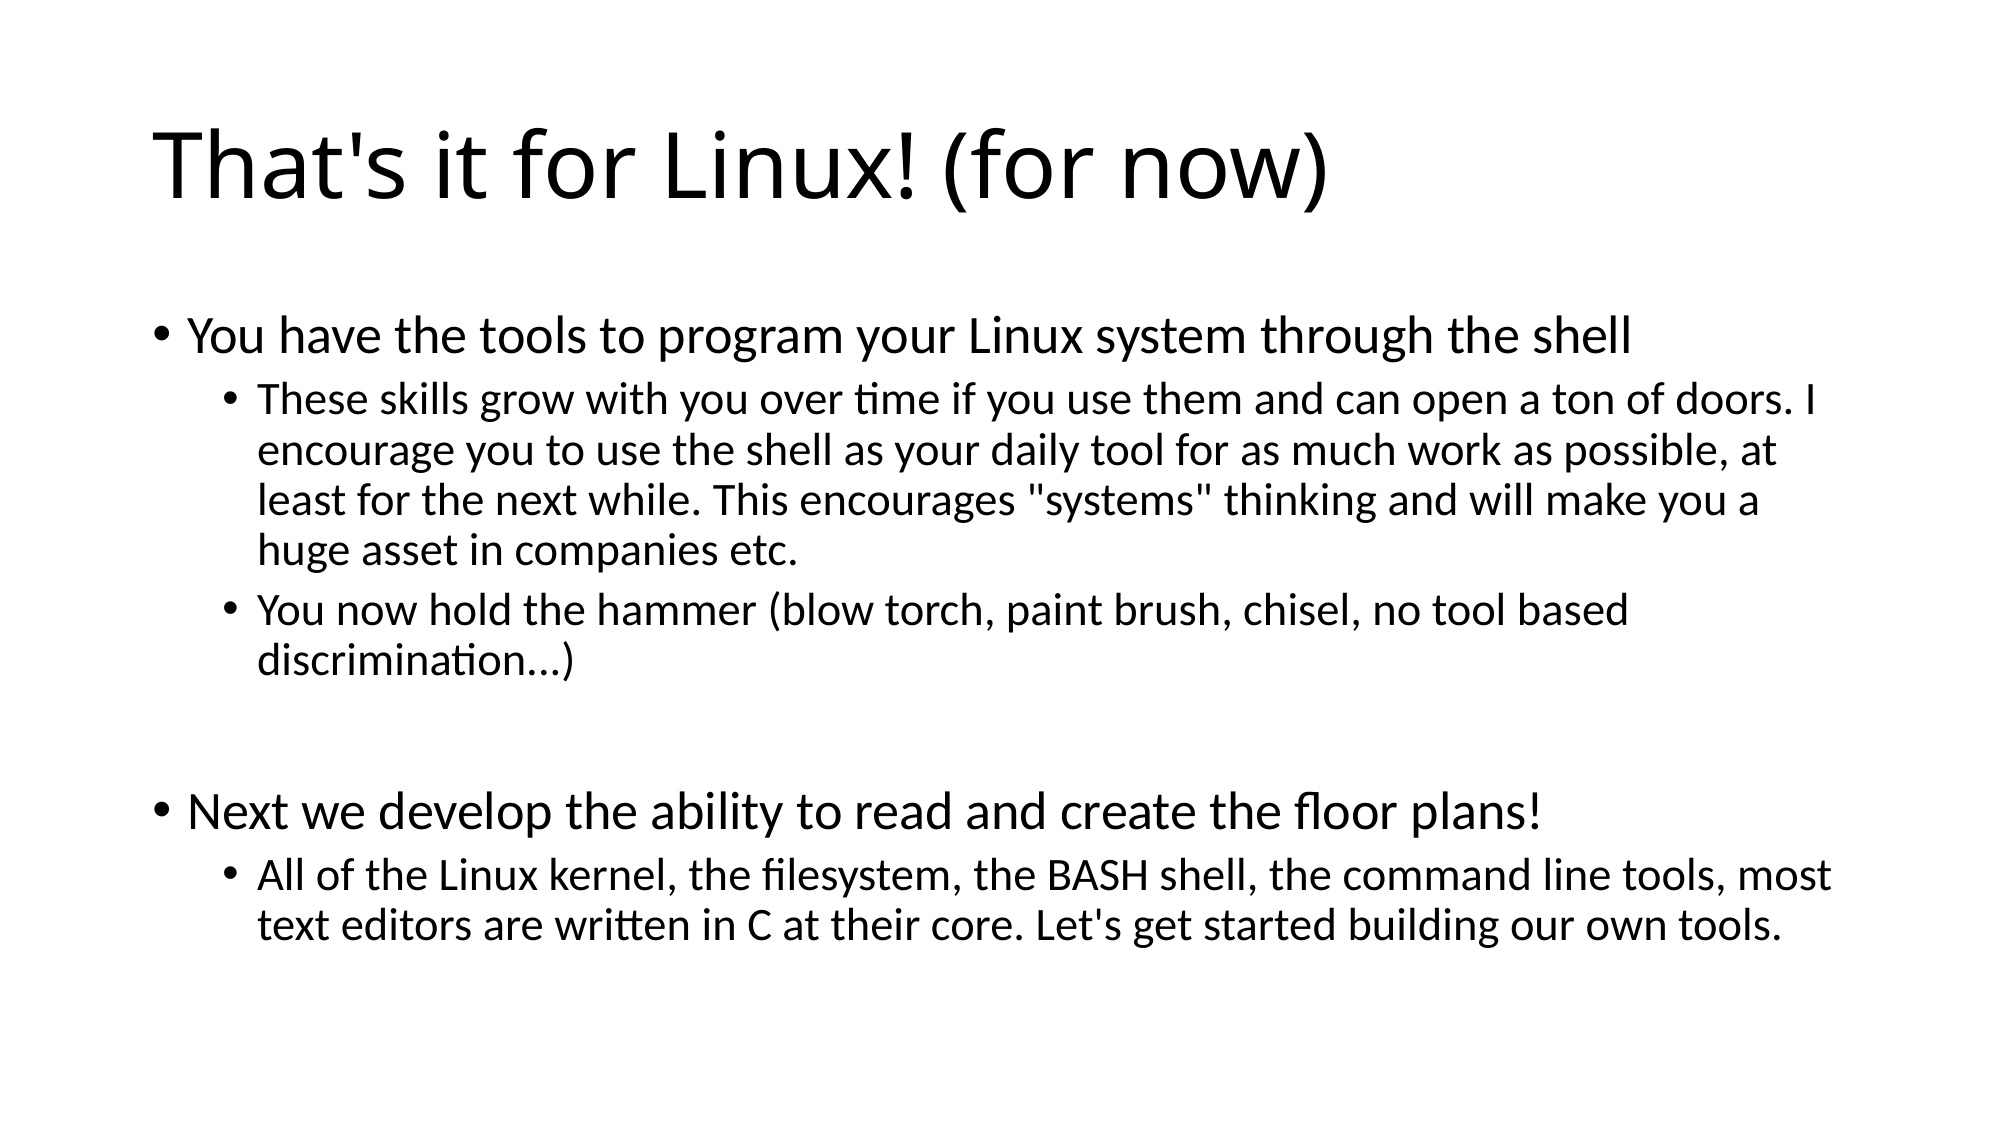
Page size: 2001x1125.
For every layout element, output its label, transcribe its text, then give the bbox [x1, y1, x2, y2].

list You have the tools to program your Linux system through the shell These skills grow with you over time if you use them and can open a ton of doors. I encourage you to use the shell as your daily tool for as much work as possible, at least for the next while. This encourages "systems" thinking and will make you a huge asset in companies etc. You now hold the hammer (blow torch, paint brush, chisel, no tool based discrimination...) Next we develop the ability to read and create the floor plans! All of the Linux kernel, the filesystem, the BASH shell, the command line tools, most text editors are written in C at their core. Let's get started building our own tools. [137, 299, 1863, 1014]
title That's it for Linux! (for now) [137, 59, 1863, 278]
